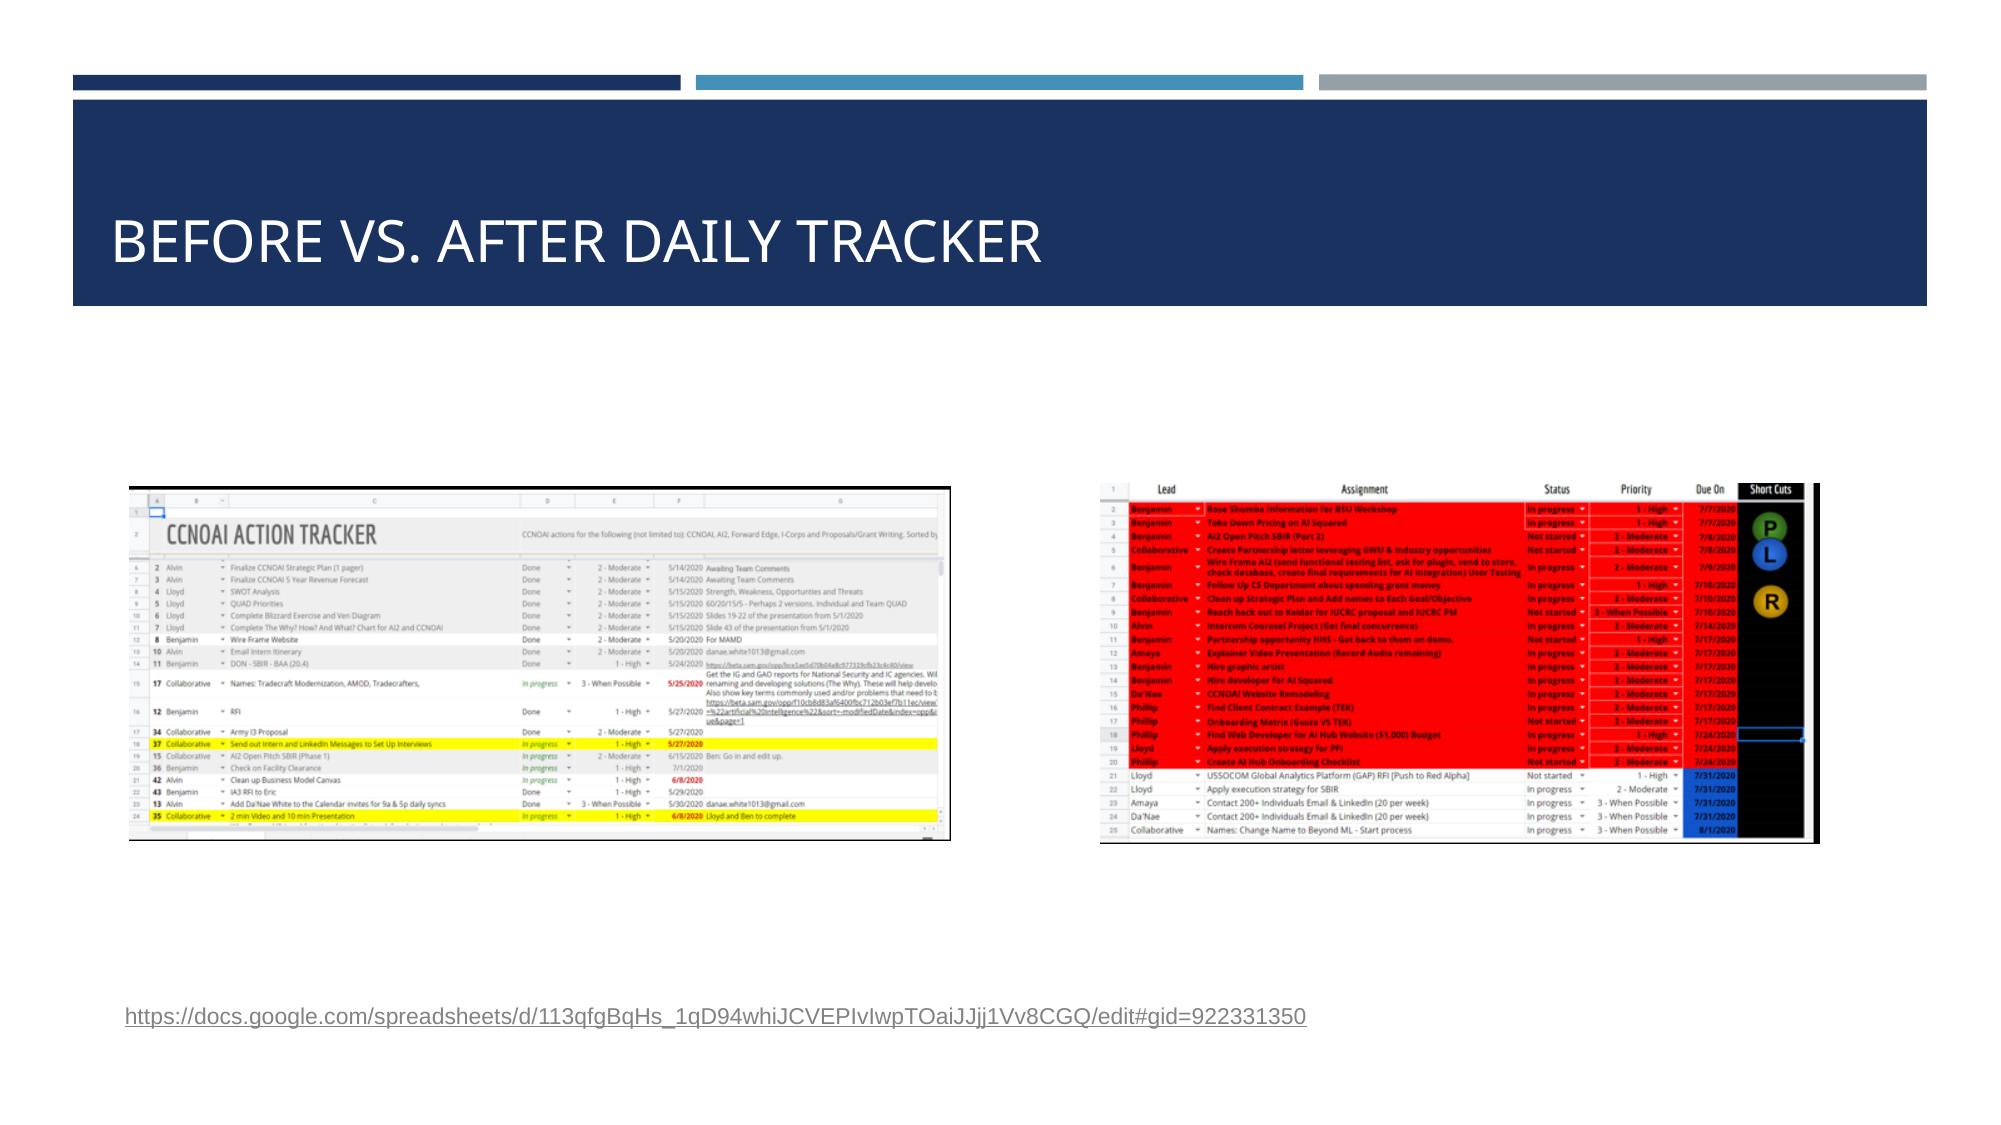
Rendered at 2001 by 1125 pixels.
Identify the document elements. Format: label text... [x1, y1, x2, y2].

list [129, 486, 951, 841]
text_box https://docs.google.com/spreadsheets/d/113qfgBqHs_1qD94whiJCVEPIvIwpTOaiJJjj1Vv8CGQ/edit#gid=922331350 [109, 986, 1512, 1042]
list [1100, 483, 1820, 844]
title BEFORE VS. AFTER DAILY TRACKER [95, 119, 1905, 282]
